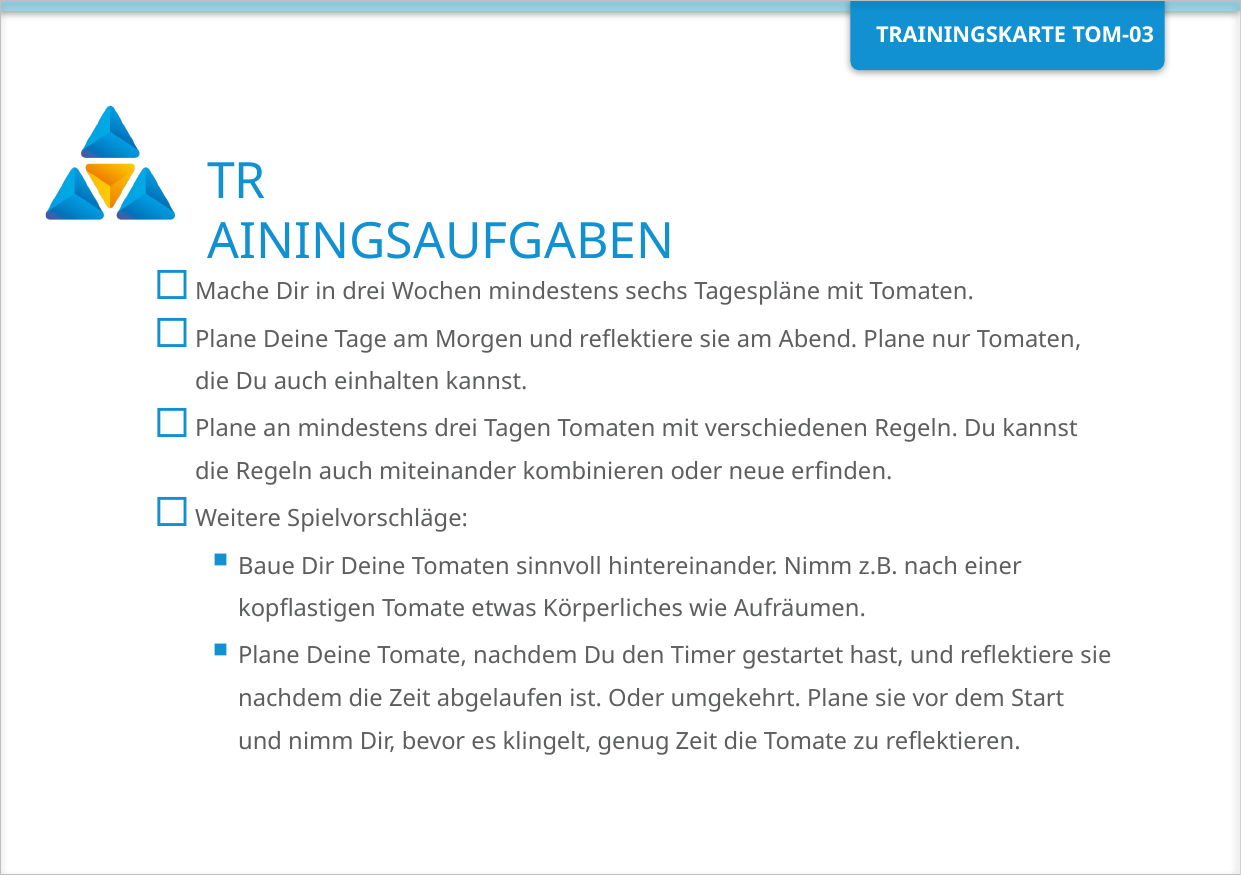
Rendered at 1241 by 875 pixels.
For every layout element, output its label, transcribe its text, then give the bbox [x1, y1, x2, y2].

list Mache Dir in drei Wochen mindestens sechs Tagespläne mit Tomaten. Plane Deine Tage am Morgen und reflektiere sie am Abend. Plane nur Tomaten, die Du auch einhalten kannst. Plane an mindestens drei Tagen Tomaten mit verschiedenen Regeln. Du kannst die Regeln auch miteinander kombinieren oder neue erfinden. Weitere Spielvorschläge: Baue Dir Deine Tomaten sinnvoll hintereinander. Nimm z.B. nach einer kopflastigen Tomate etwas Körperliches wie Aufräumen. Plane Deine Tomate, nachdem Du den Timer gestartet hast, und reflektiere sie nachdem die Zeit abgelaufen ist. Oder umgekehrt. Plane sie vor dem Start und nimm Dir, bevor es klingelt, genug Zeit die Tomate zu reflektieren. [140, 255, 1128, 770]
picture [35, 96, 182, 230]
